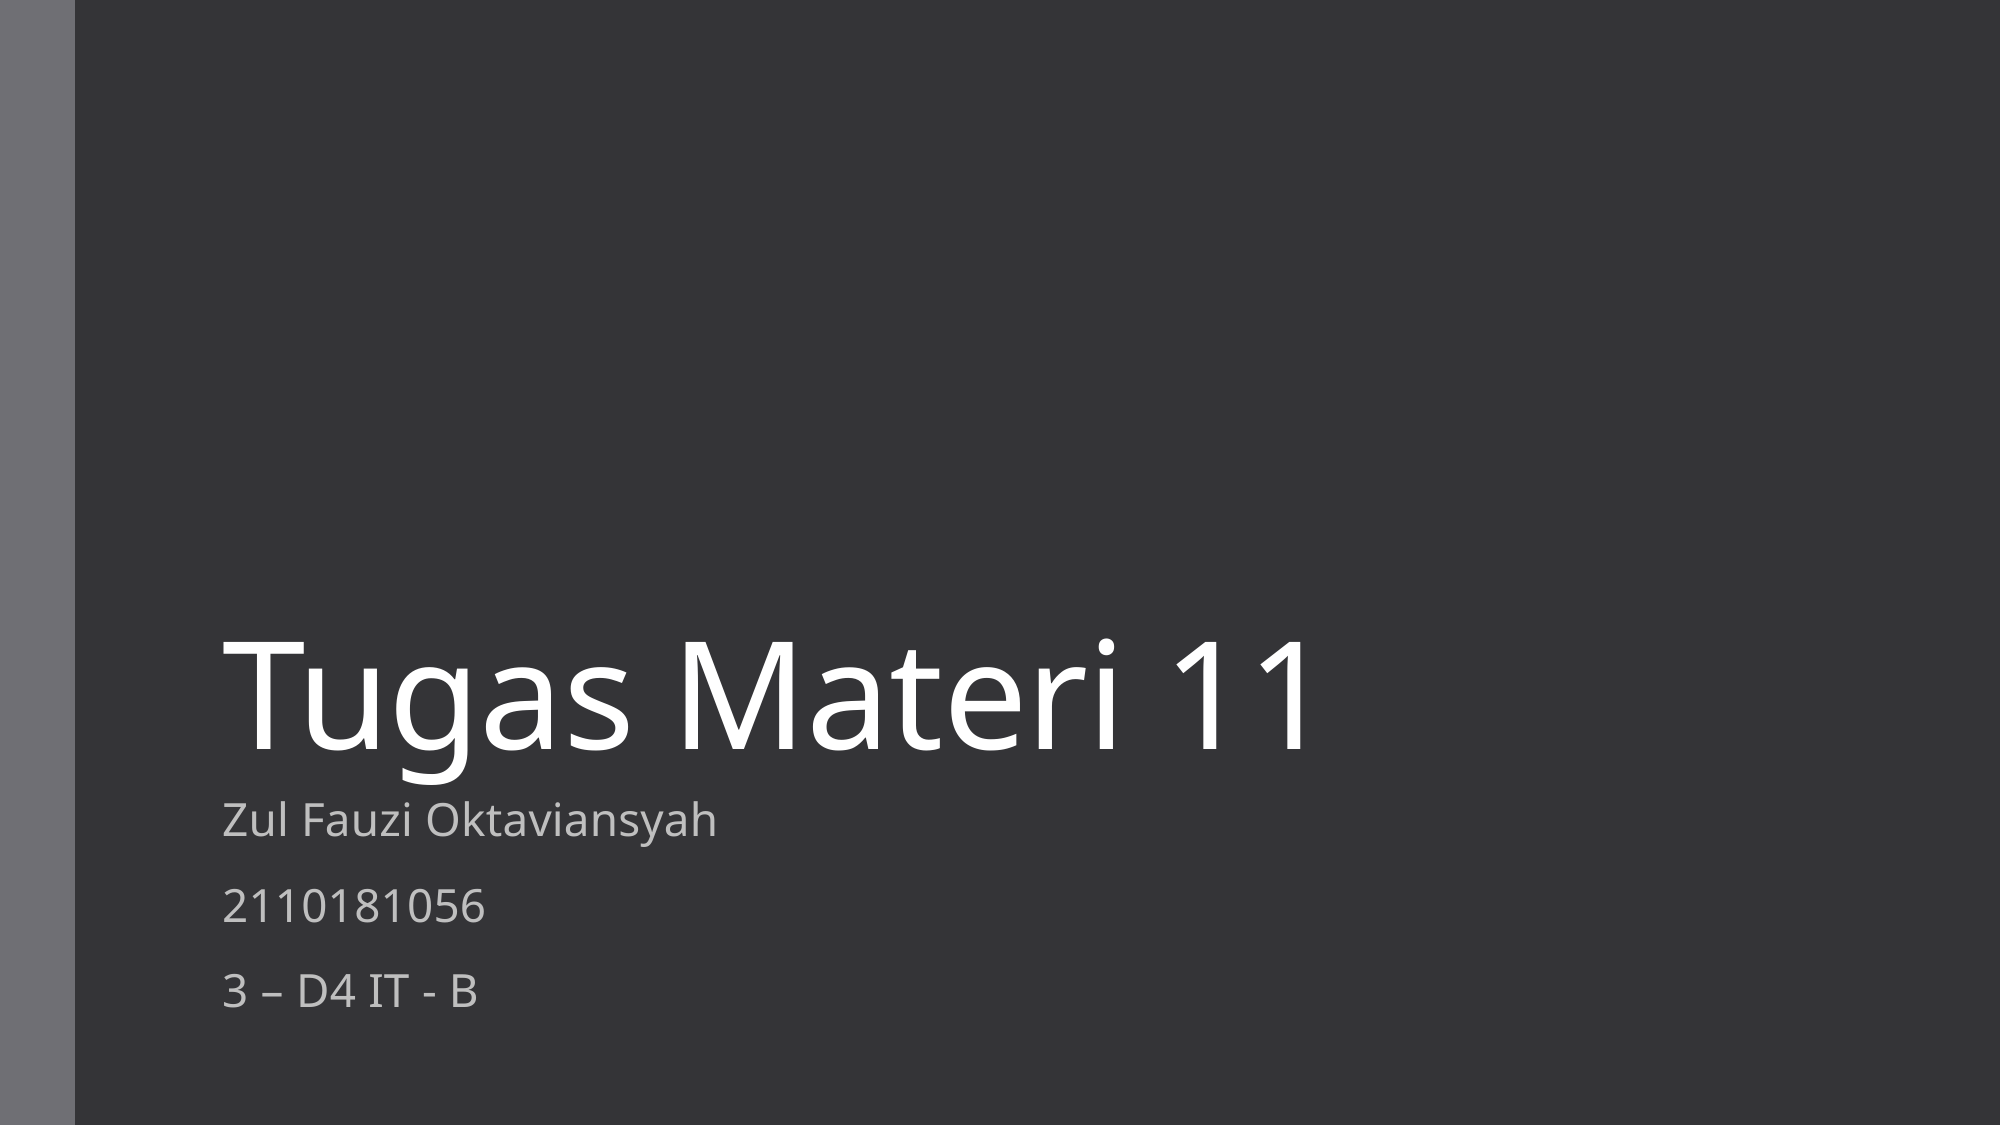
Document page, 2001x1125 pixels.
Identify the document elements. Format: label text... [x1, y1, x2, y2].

subtitle Zul Fauzi Oktaviansyah 2110181056 3 – D4 IT - B [206, 787, 1752, 1065]
title Tugas Materi 11 [206, 124, 1752, 787]
